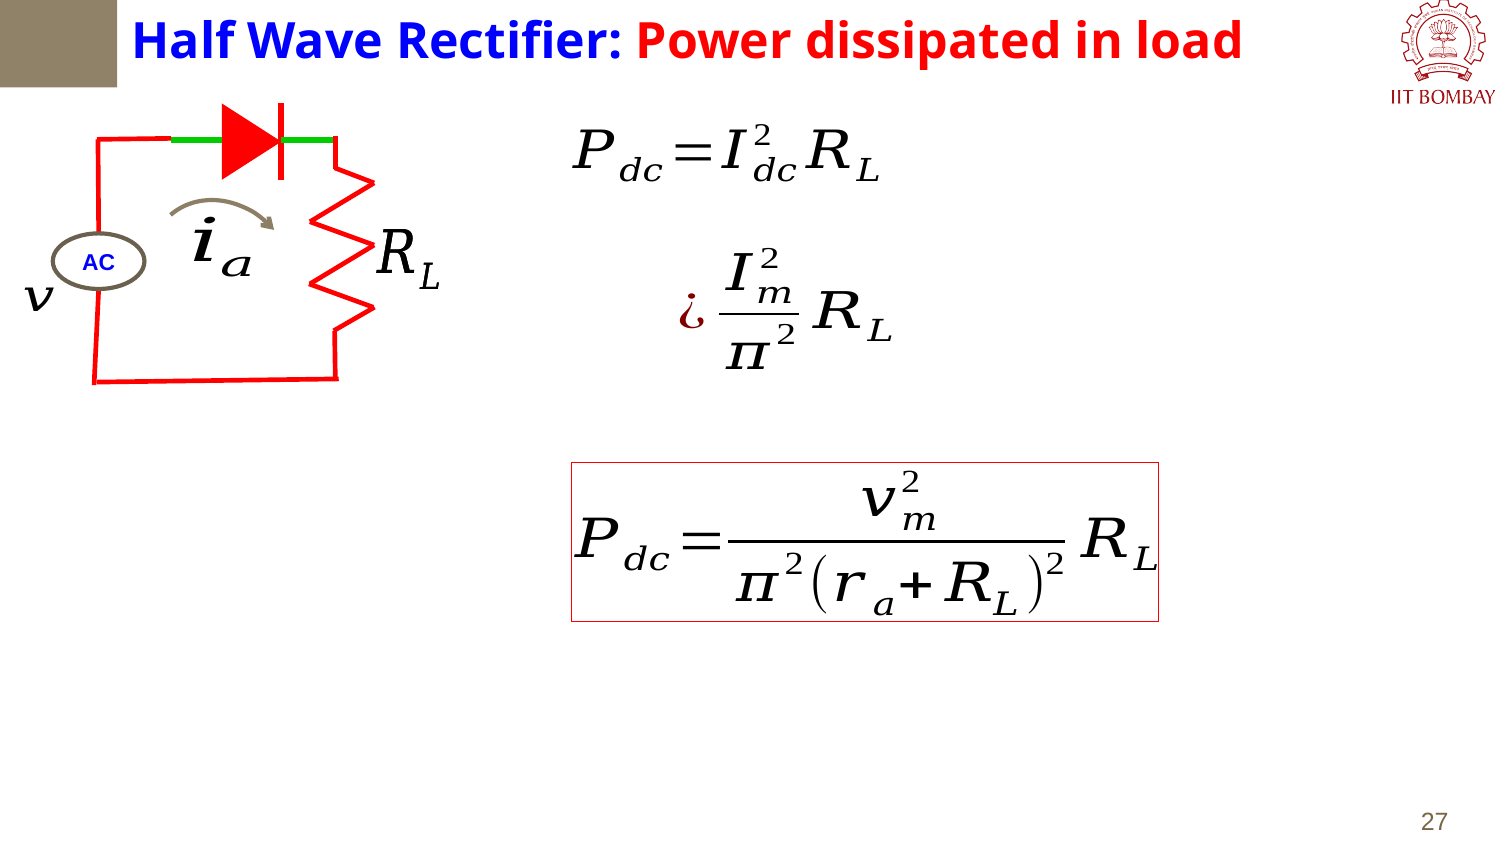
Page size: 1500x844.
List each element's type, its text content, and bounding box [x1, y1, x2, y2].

text_box 27 [1406, 798, 1500, 843]
text_box [170, 199, 272, 265]
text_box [93, 288, 99, 380]
text_box [0, 0, 118, 88]
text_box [219, 224, 464, 291]
text_box AC [50, 231, 147, 291]
text_box Half Wave Rectifier: Power dissipated in load [118, 1, 1356, 77]
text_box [96, 378, 339, 383]
picture [1390, 0, 1496, 104]
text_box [170, 103, 337, 180]
